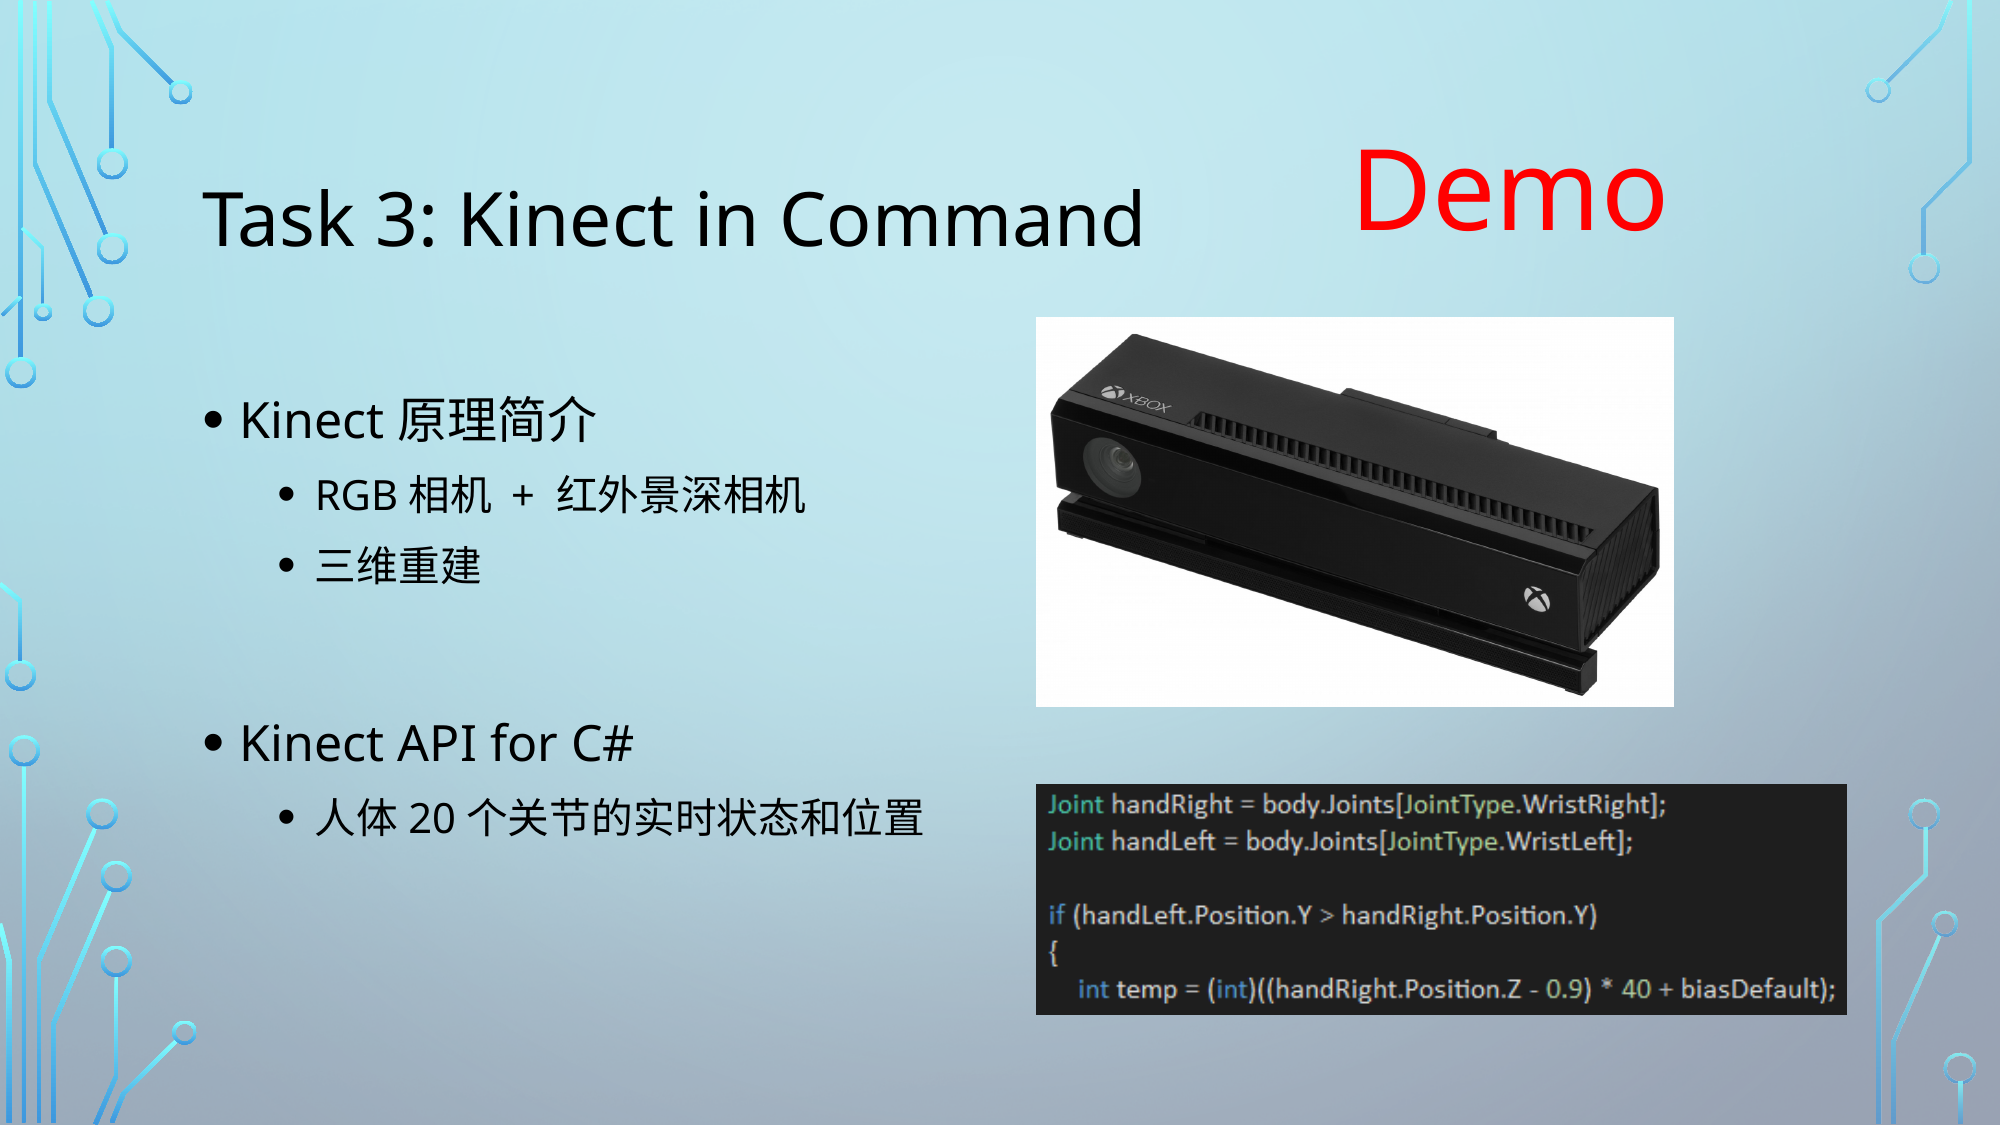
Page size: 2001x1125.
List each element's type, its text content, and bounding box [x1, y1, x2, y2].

picture [1036, 316, 1674, 707]
text_box Demo [1335, 110, 1914, 261]
list Kinect原理简介 RGB相机 + 红外景深相机 三维重建 Kinect API for C# 人体20个关节的实时状态和位置 [187, 369, 1813, 950]
picture [1036, 784, 1847, 1016]
title Task 3: Kinect in Command [187, 101, 1813, 344]
